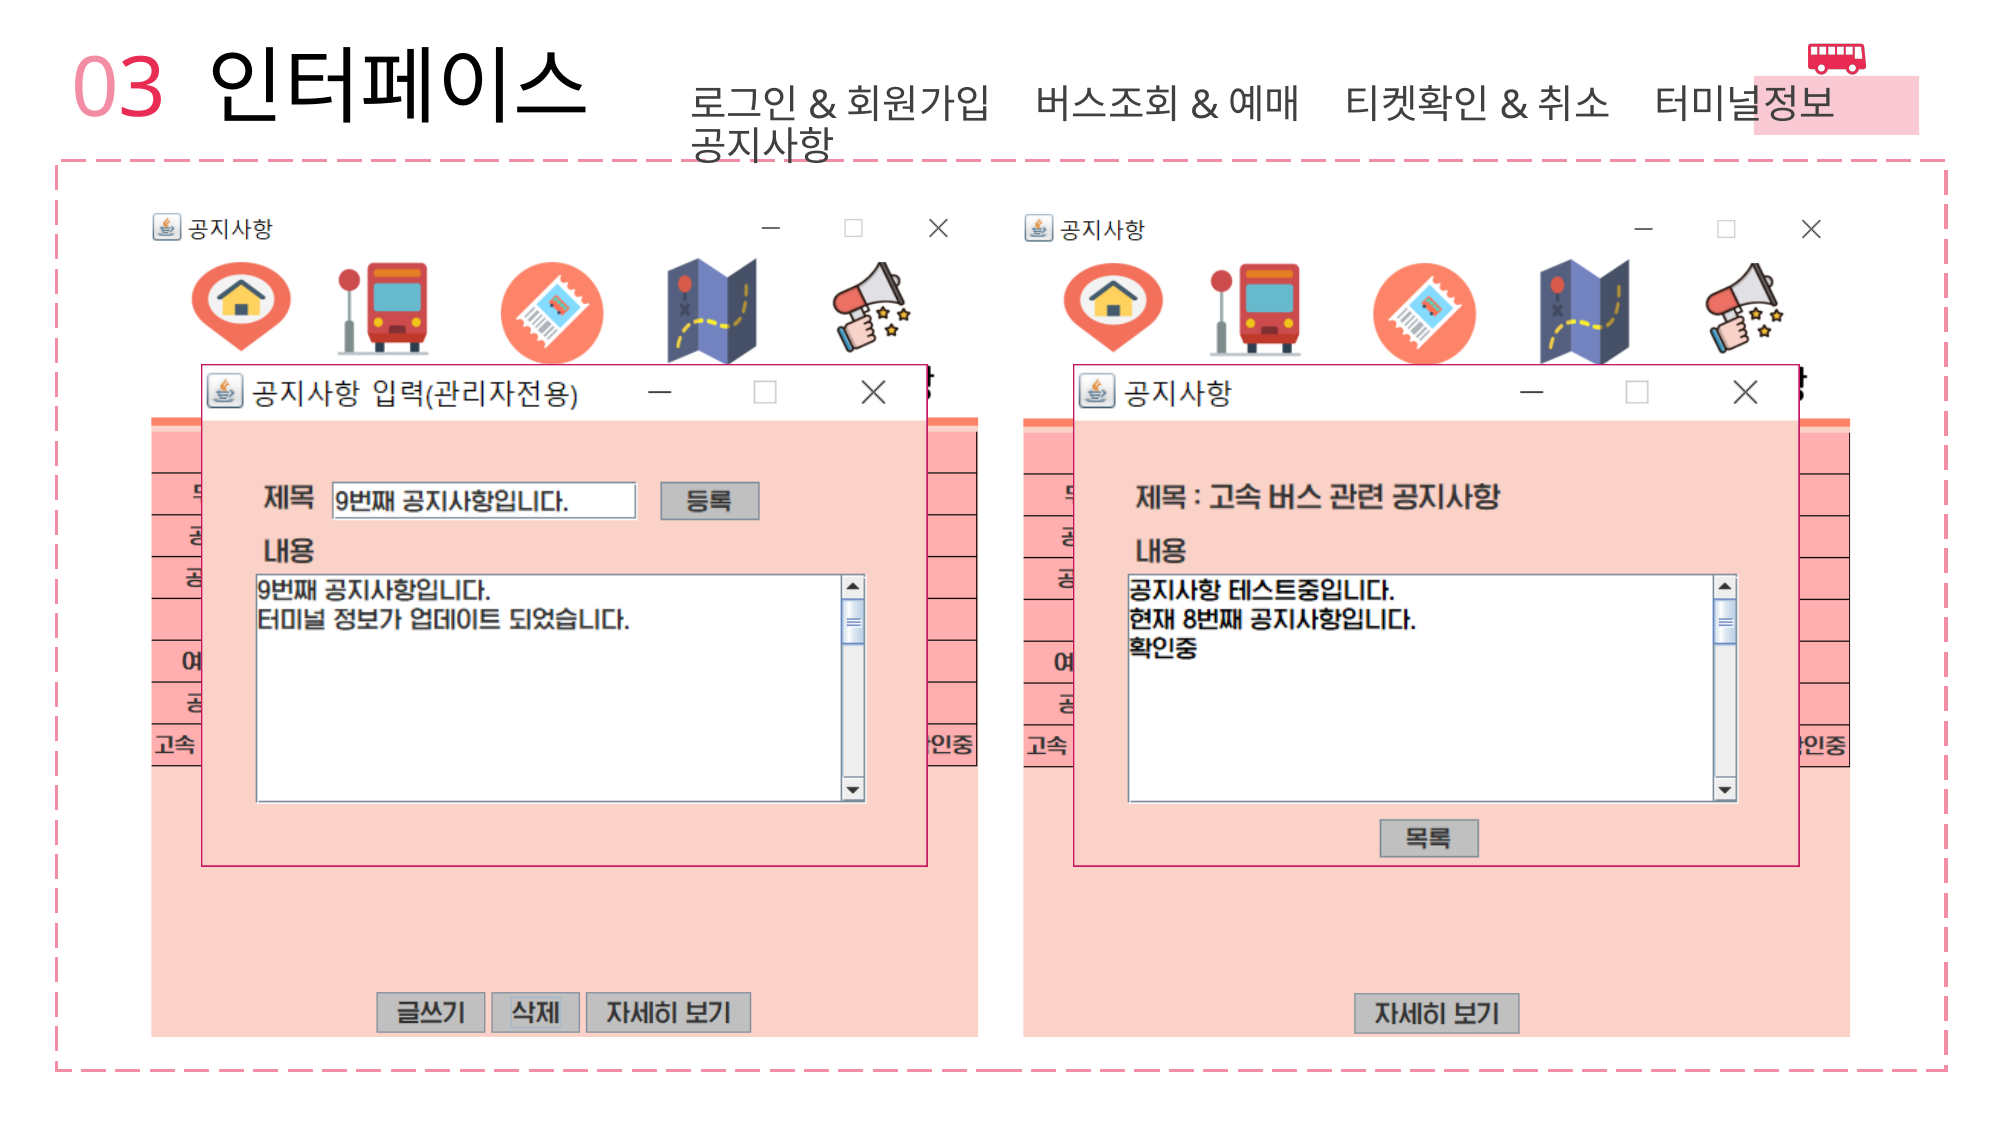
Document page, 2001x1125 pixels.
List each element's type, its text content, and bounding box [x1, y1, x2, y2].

picture [151, 209, 979, 1037]
text_box 03 인터페이스 [56, 37, 647, 144]
picture [1807, 29, 1867, 89]
text_box 로그인&회원가입 버스조회&예매 티켓확인&취소 터미널정보 공지사항 [675, 76, 1922, 136]
picture [1023, 209, 1851, 1037]
text_box [55, 160, 1947, 1071]
